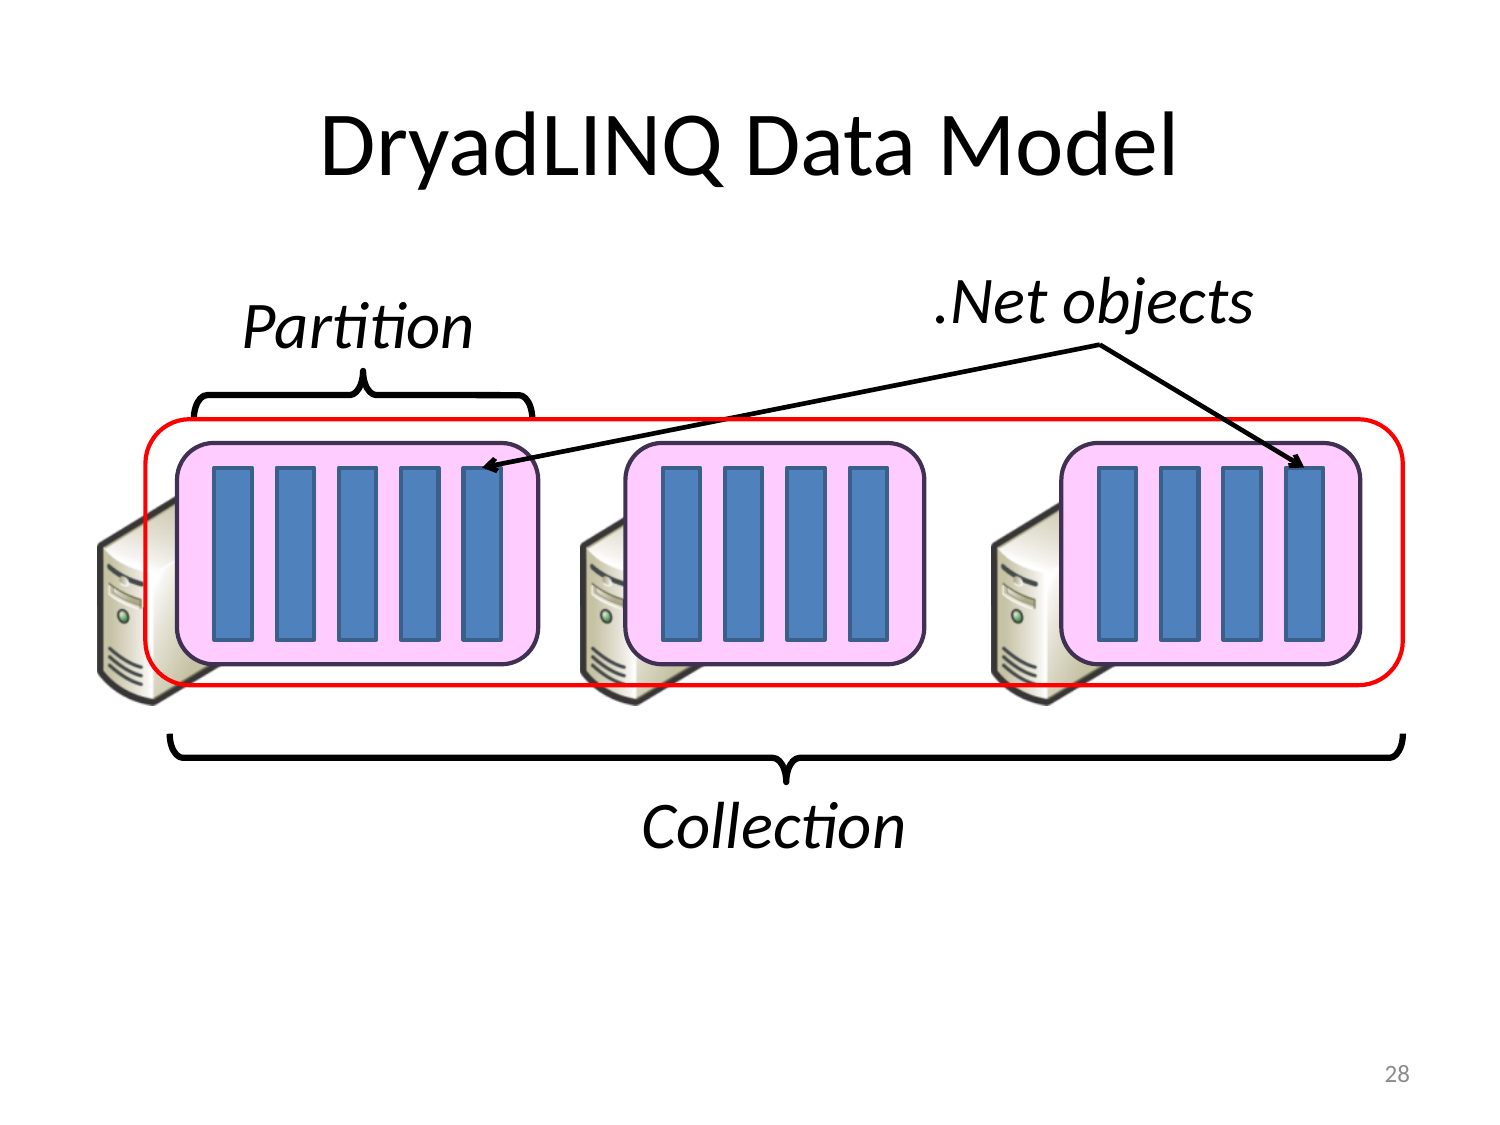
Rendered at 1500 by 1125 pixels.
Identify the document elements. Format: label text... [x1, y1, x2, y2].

slide_number 28 [1074, 1042, 1425, 1103]
text_box [1142, 417, 1405, 688]
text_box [729, 97, 853, 716]
text_box [857, 417, 1135, 688]
text_box .Net objects [919, 249, 1281, 345]
text_box Partition [226, 274, 491, 370]
text_box Collection [626, 774, 922, 870]
text_box [168, 733, 1404, 783]
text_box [1140, 304, 1264, 510]
picture [580, 491, 727, 706]
text_box [193, 370, 534, 417]
picture [991, 491, 1138, 706]
title DryadLINQ Data Model [75, 45, 1425, 233]
picture [96, 491, 243, 706]
text_box [143, 417, 724, 688]
